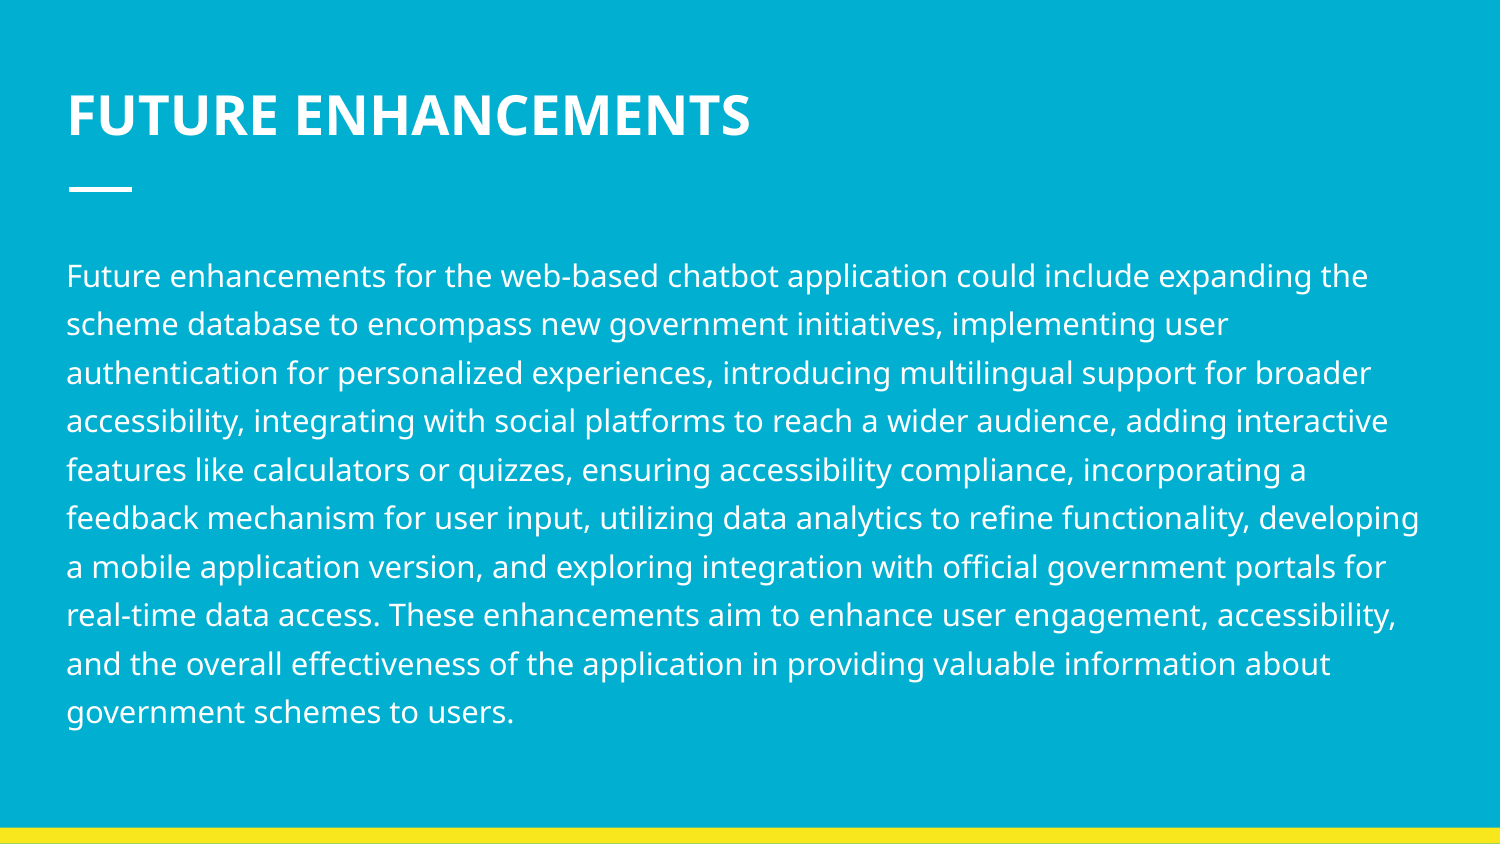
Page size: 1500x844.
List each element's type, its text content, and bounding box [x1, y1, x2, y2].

title FUTURE ENHANCEMENTS [51, 61, 1449, 167]
list Future enhancements for the web-based chatbot application could include expanding the scheme database to encompass new government initiatives, implementing user authentication for personalized experiences, introducing multilingual support for broader accessibility, integrating with social platforms to reach a wider audience, adding interactive features like calculators or quizzes, ensuring accessibility compliance, incorporating a feedback mechanism for user input, utilizing data analytics to refine functionality, developing a mobile application version, and exploring integration with official government portals for real-time data access. These enhancements aim to enhance user engagement, accessibility, and the overall effectiveness of the application in providing valuable information about government schemes to users. [51, 232, 1449, 750]
